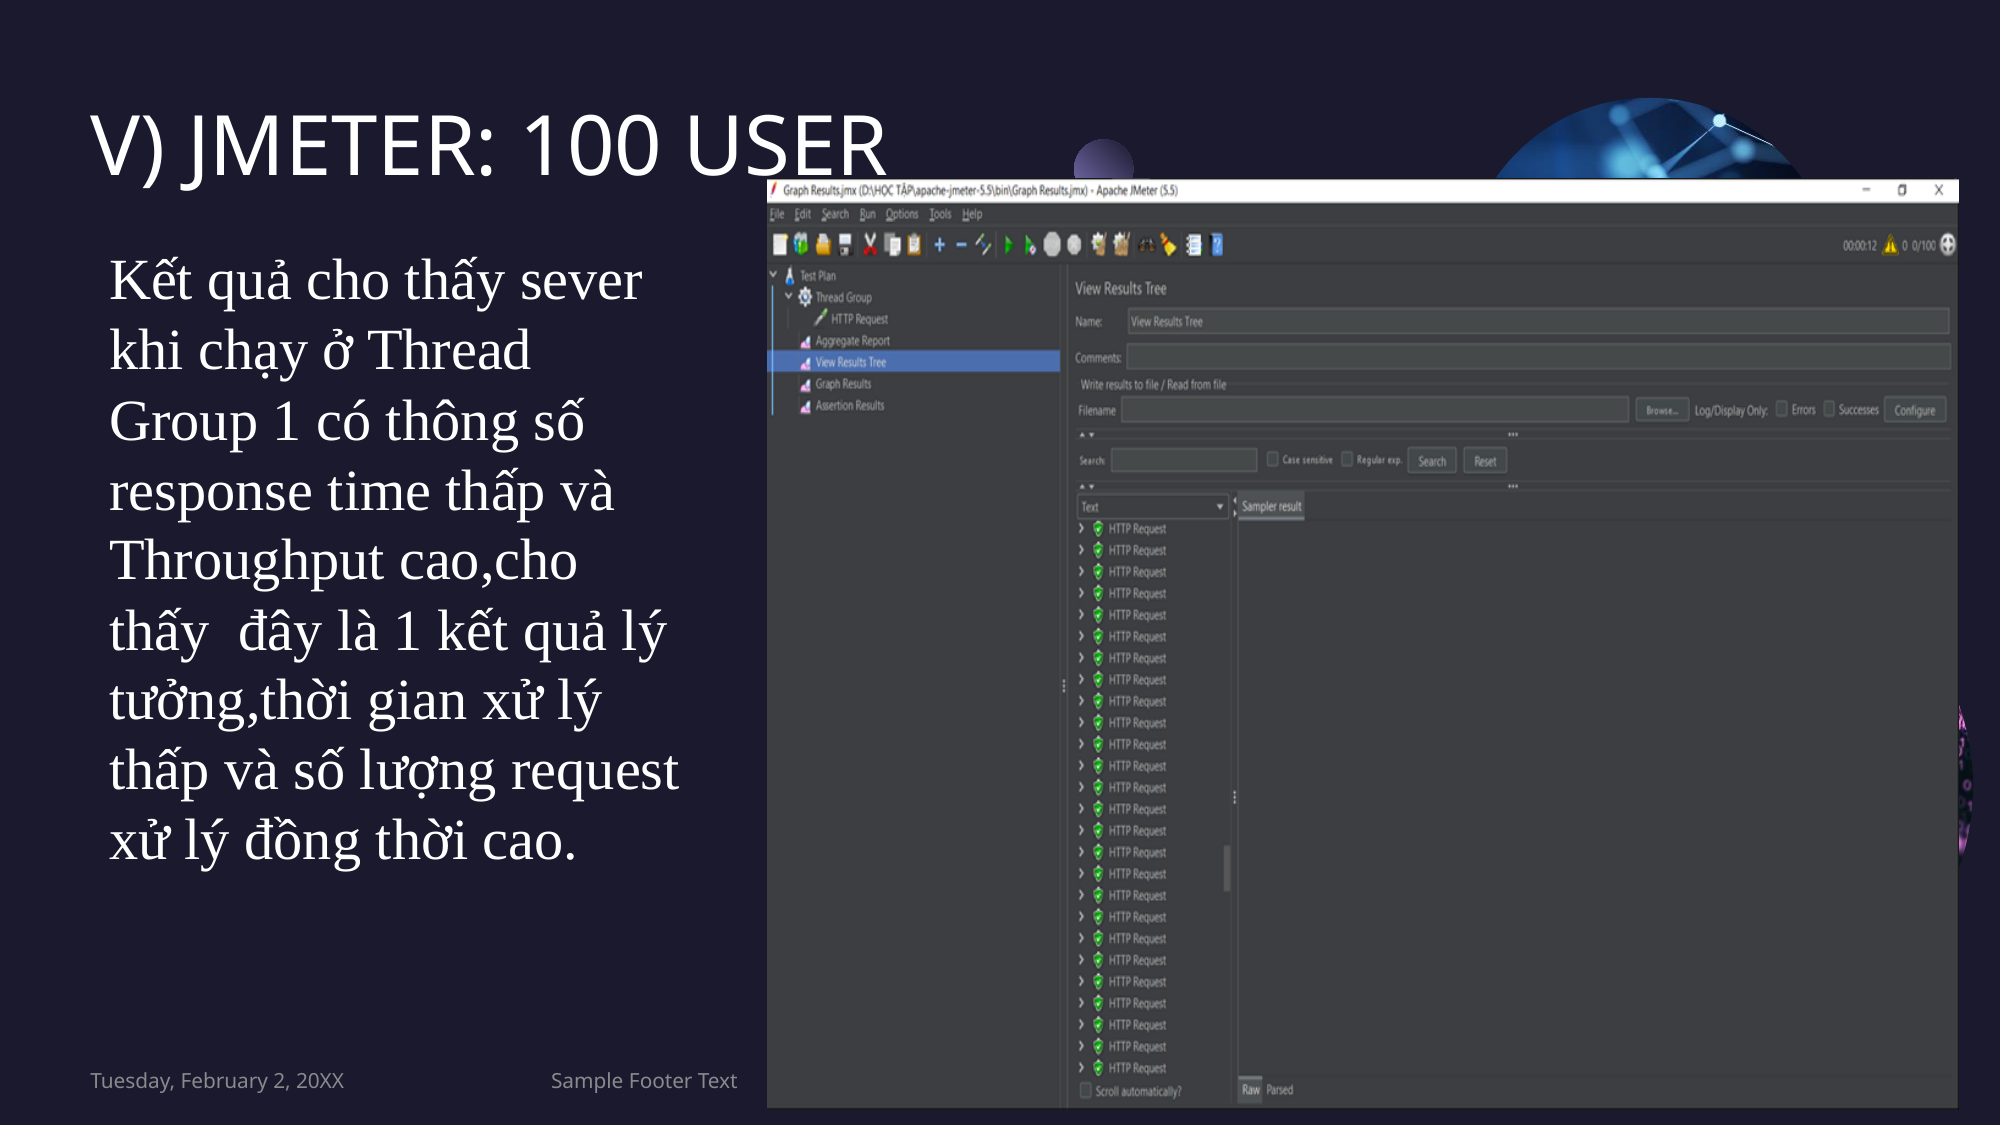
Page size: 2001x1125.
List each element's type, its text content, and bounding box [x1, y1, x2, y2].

text_box Kết quả cho thấy sever khi chạy ở Thread Group 1 có thông số response time thấp và Throughput cao,cho thấy đây là 1 kết quả lý tưởng,thời gian xử lý thấp và số lượng request xử lý đồng thời cao. [94, 234, 696, 924]
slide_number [90, 1067, 522, 1093]
picture [766, 97, 1974, 1110]
title V) JMETER: 100 USER [90, 90, 957, 194]
footer Sample Footer Text [551, 1067, 766, 1093]
